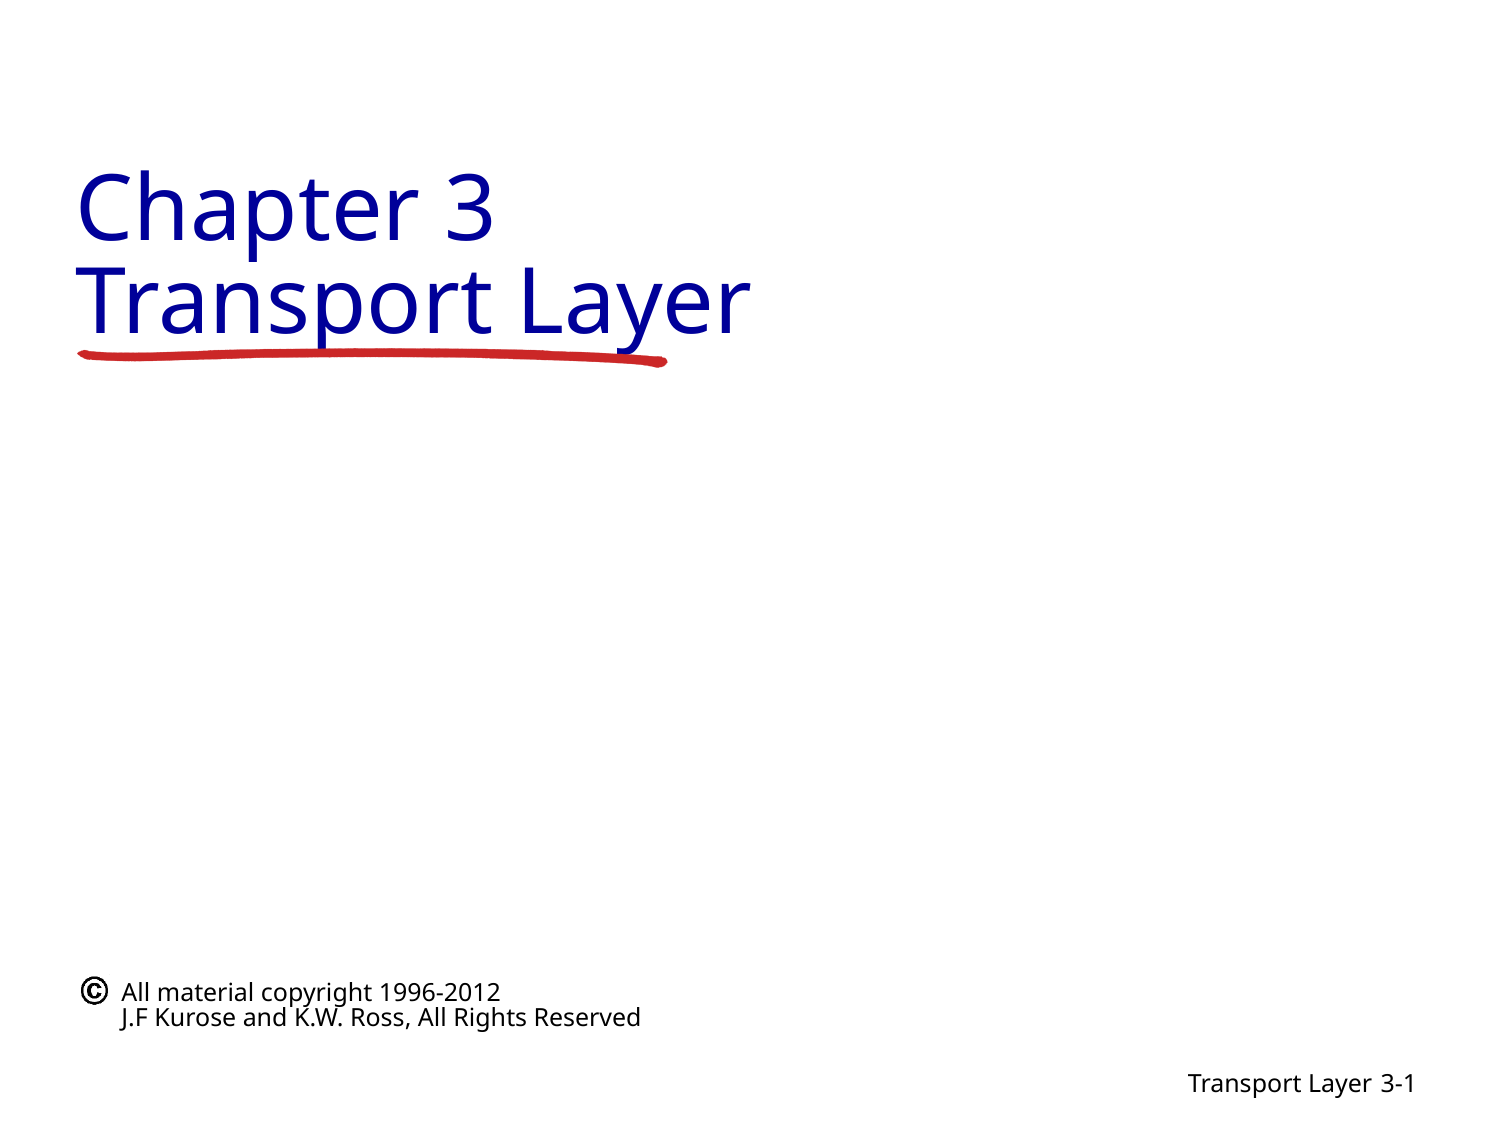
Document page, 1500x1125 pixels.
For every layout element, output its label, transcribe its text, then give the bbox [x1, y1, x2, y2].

picture [73, 343, 675, 373]
slide_number 3-1 [1365, 1059, 1477, 1106]
footer Transport Layer [912, 1059, 1388, 1107]
picture [78, 974, 111, 1006]
text_box All material copyright 1996-2012 J.F Kurose and K.W. Ross, All Rights Reserved [74, 943, 957, 1040]
text_box Chapter 3 Transport Layer [60, 117, 798, 401]
